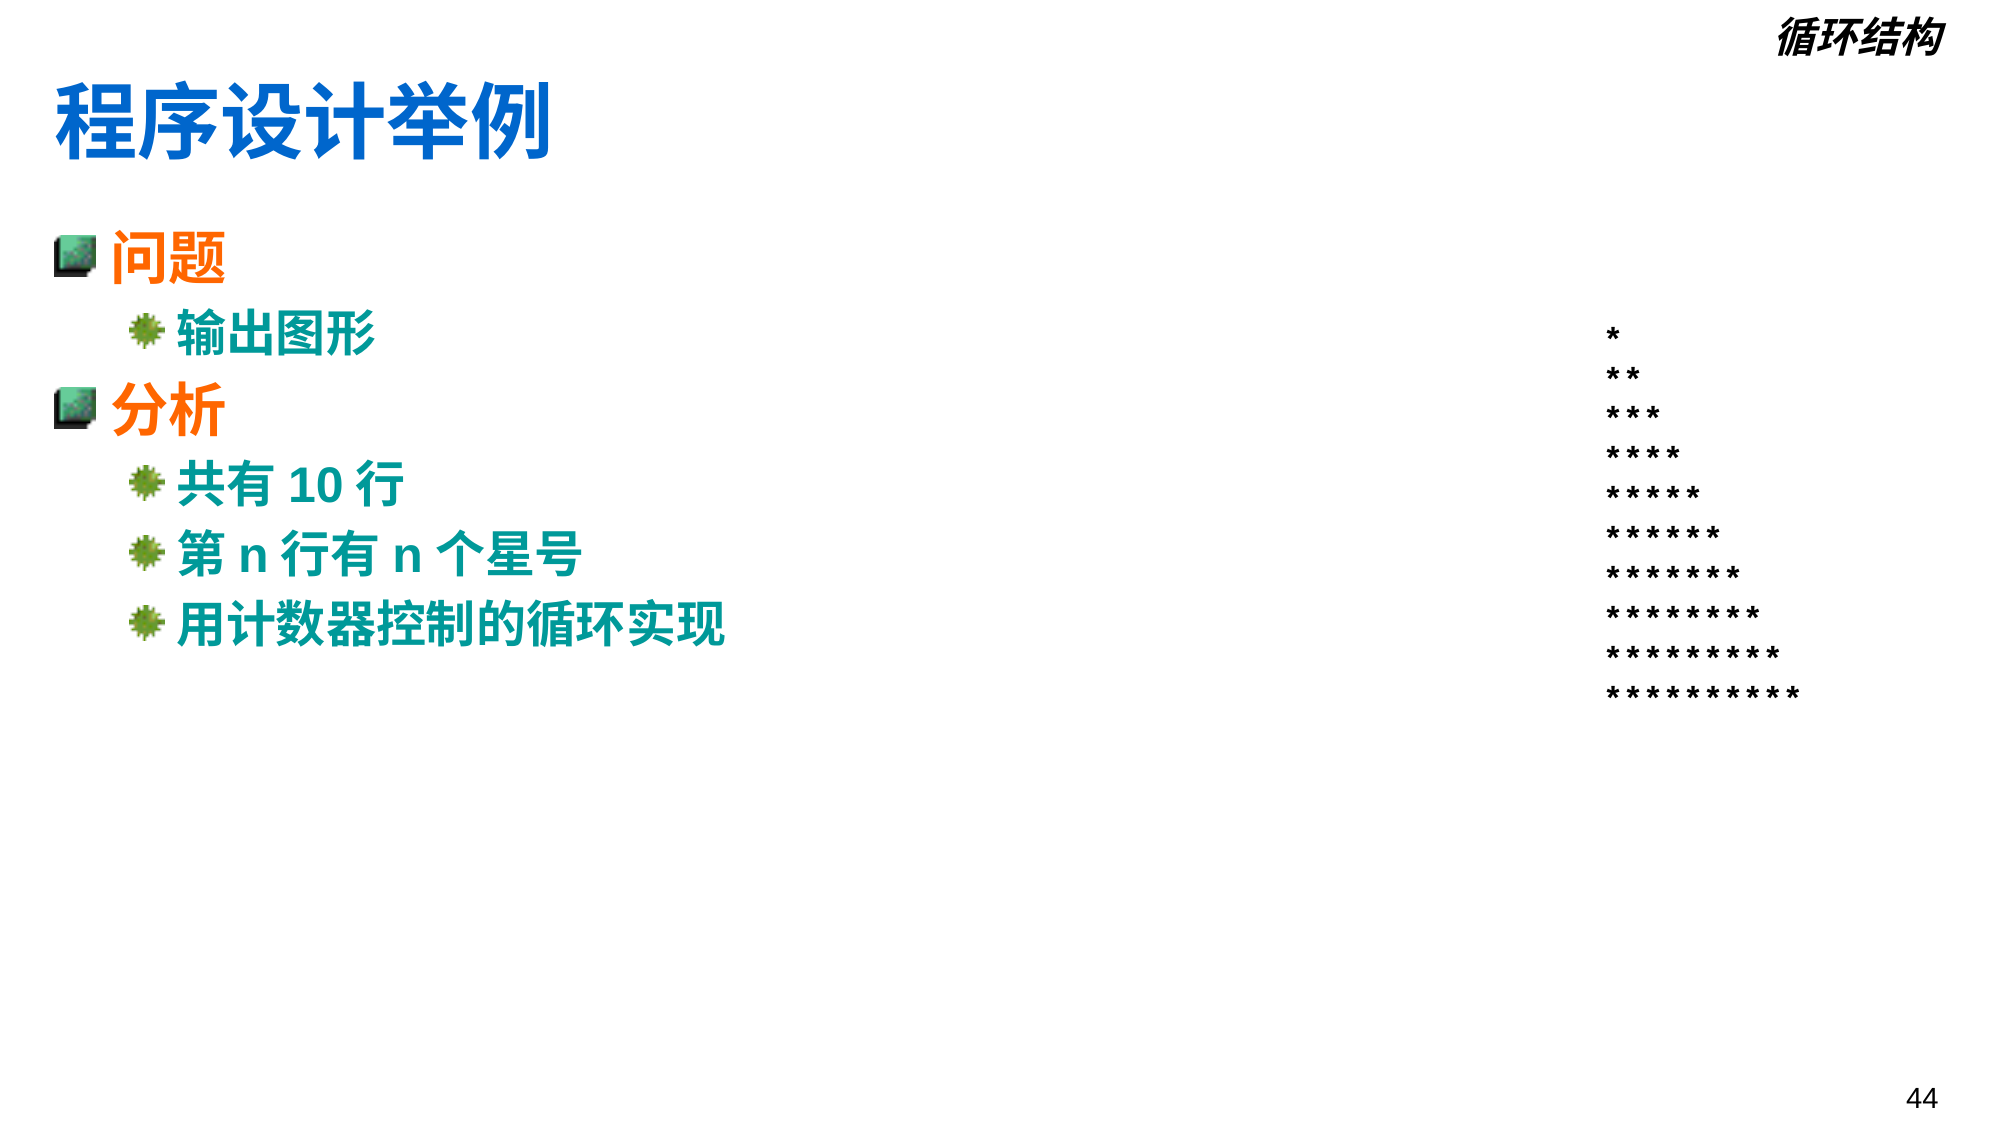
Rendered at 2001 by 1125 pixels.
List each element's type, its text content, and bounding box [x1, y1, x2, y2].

picture [129, 465, 165, 501]
picture [129, 535, 165, 571]
picture [54, 387, 96, 429]
picture [54, 235, 96, 277]
picture [129, 605, 165, 641]
picture [129, 313, 165, 349]
slide_number 44 [1677, 1071, 1954, 1114]
title 程序设计举例 [39, 54, 1961, 185]
text_box 循环结构 [673, 3, 1956, 69]
text_box * ** *** **** ***** ****** ******* ******** ********* ********** [1588, 307, 1916, 728]
list 问题 输出图形 分析 共有10行 第n行有n个星号 用计数器控制的循环实现 [39, 213, 1961, 1042]
